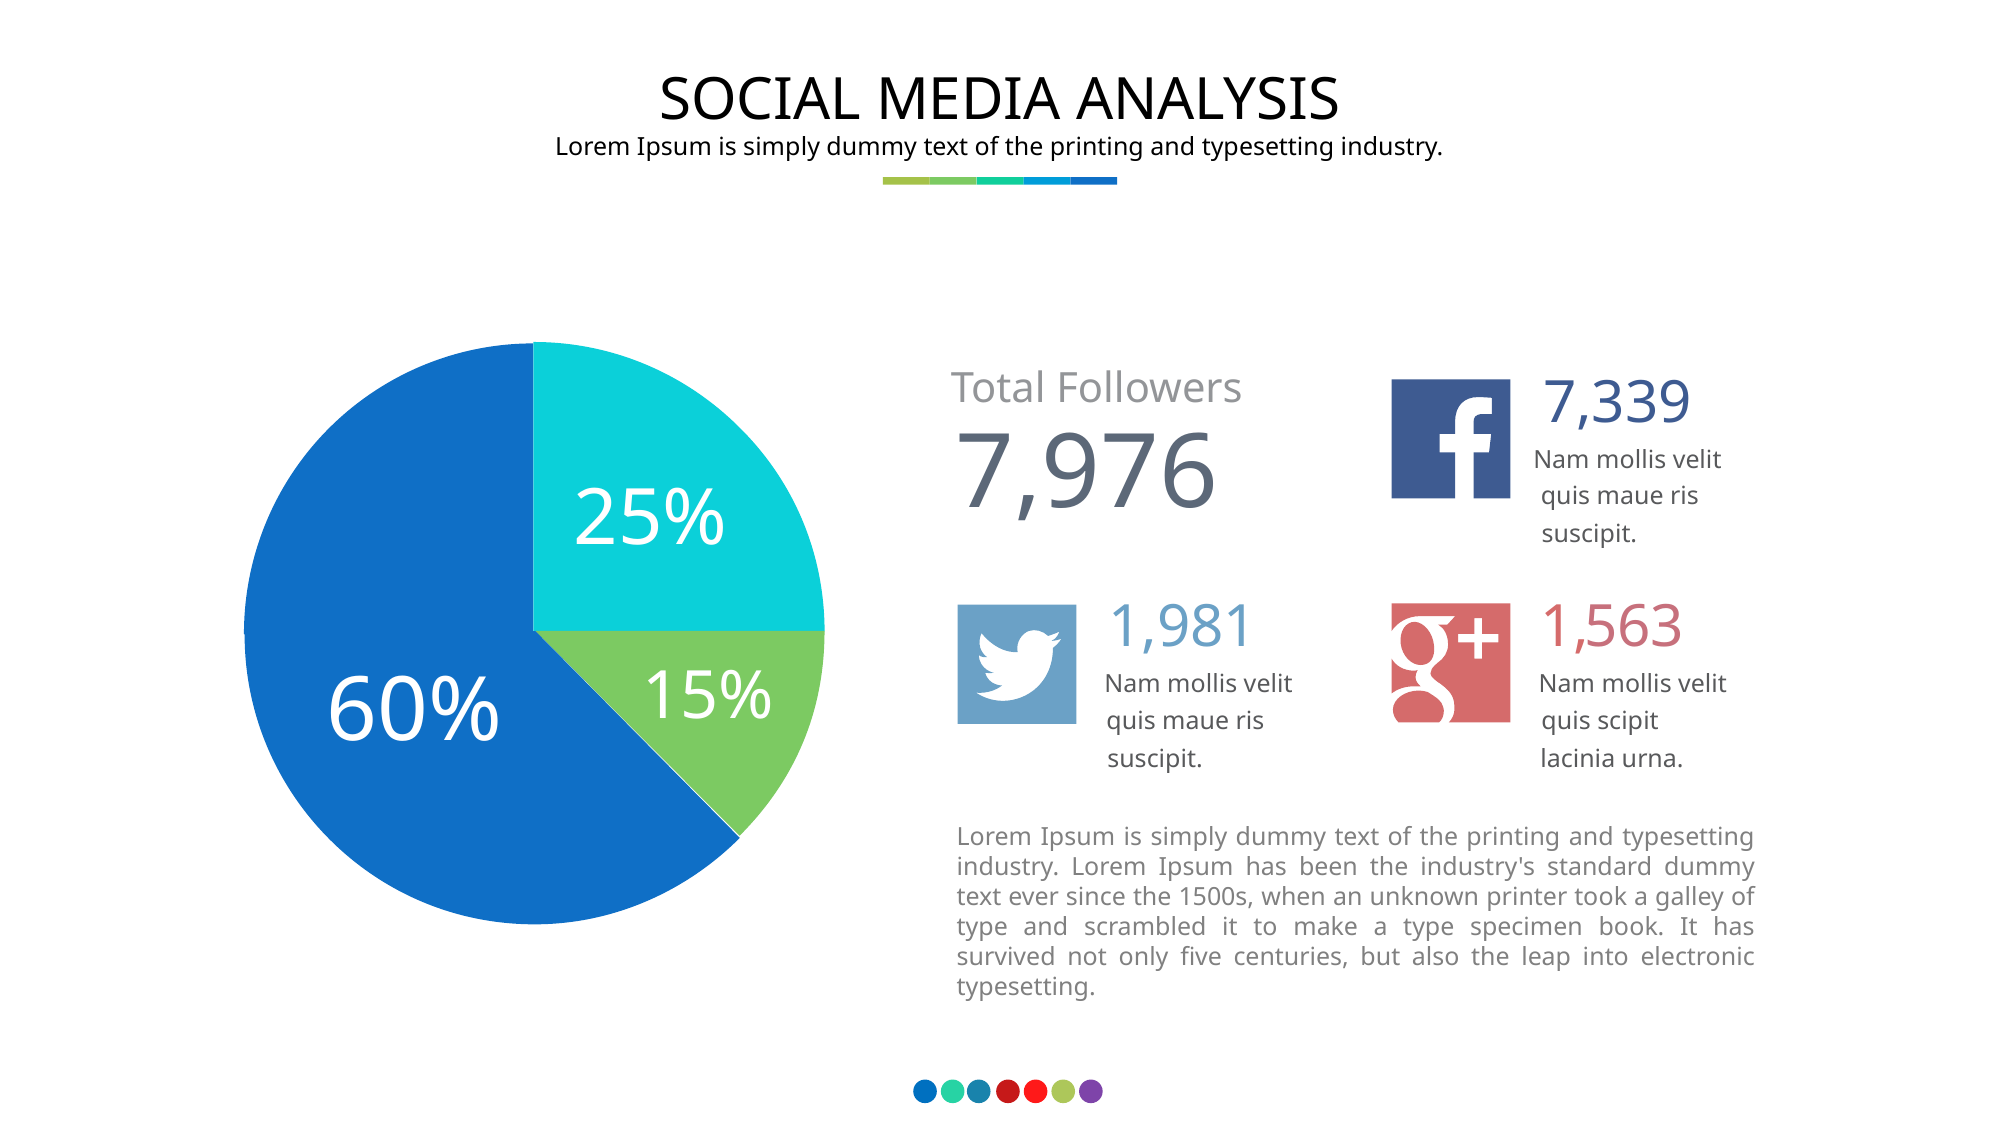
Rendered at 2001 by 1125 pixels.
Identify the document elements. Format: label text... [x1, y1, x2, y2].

text_box [1391, 379, 1511, 499]
text_box 1, [1540, 588, 1584, 659]
text_box Nam mollis velit [1538, 667, 1728, 698]
text_box Nam mollis velit [1104, 667, 1293, 698]
text_box suscipit. [1107, 742, 1204, 773]
text_box 563 [1584, 588, 1685, 659]
text_box Total Followers [950, 360, 1243, 411]
text_box quis maue ris [1540, 480, 1700, 511]
text_box 15% [642, 651, 774, 732]
text_box [533, 341, 825, 631]
text_box Nam mollis velit [1533, 443, 1722, 474]
text_box suscipit. [1541, 517, 1638, 548]
text_box [243, 343, 740, 925]
text_box Lorem Ipsum is simply dummy text of the printing and typesetting industry. [494, 122, 1506, 168]
text_box lacinia urna. [1540, 742, 1684, 773]
text_box [957, 604, 1077, 724]
text_box 1,981 [1108, 588, 1258, 659]
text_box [882, 177, 1118, 185]
text_box 7,976 [955, 411, 1218, 529]
text_box 7,339 [1543, 363, 1692, 434]
text_box quis scipit [1541, 704, 1659, 735]
text_box 25% [573, 466, 728, 560]
text_box 60% [326, 651, 503, 759]
text_box [1391, 603, 1511, 723]
text_box [535, 630, 825, 836]
text_box SOCIAL MEDIA ANALYSIS [407, 59, 1593, 133]
text_box quis maue ris [1106, 704, 1265, 735]
text_box Lorem Ipsum is simply dummy text of the printing and typesetting industry. Lorem Ipsum has been the industry's standard dummy text ever since the 1500s, when an unknown printer took a galley of type and scrambled it to make a type specimen book. It has survived not only five centuries, but also the leap into electronic typesetting. [941, 813, 1771, 1008]
